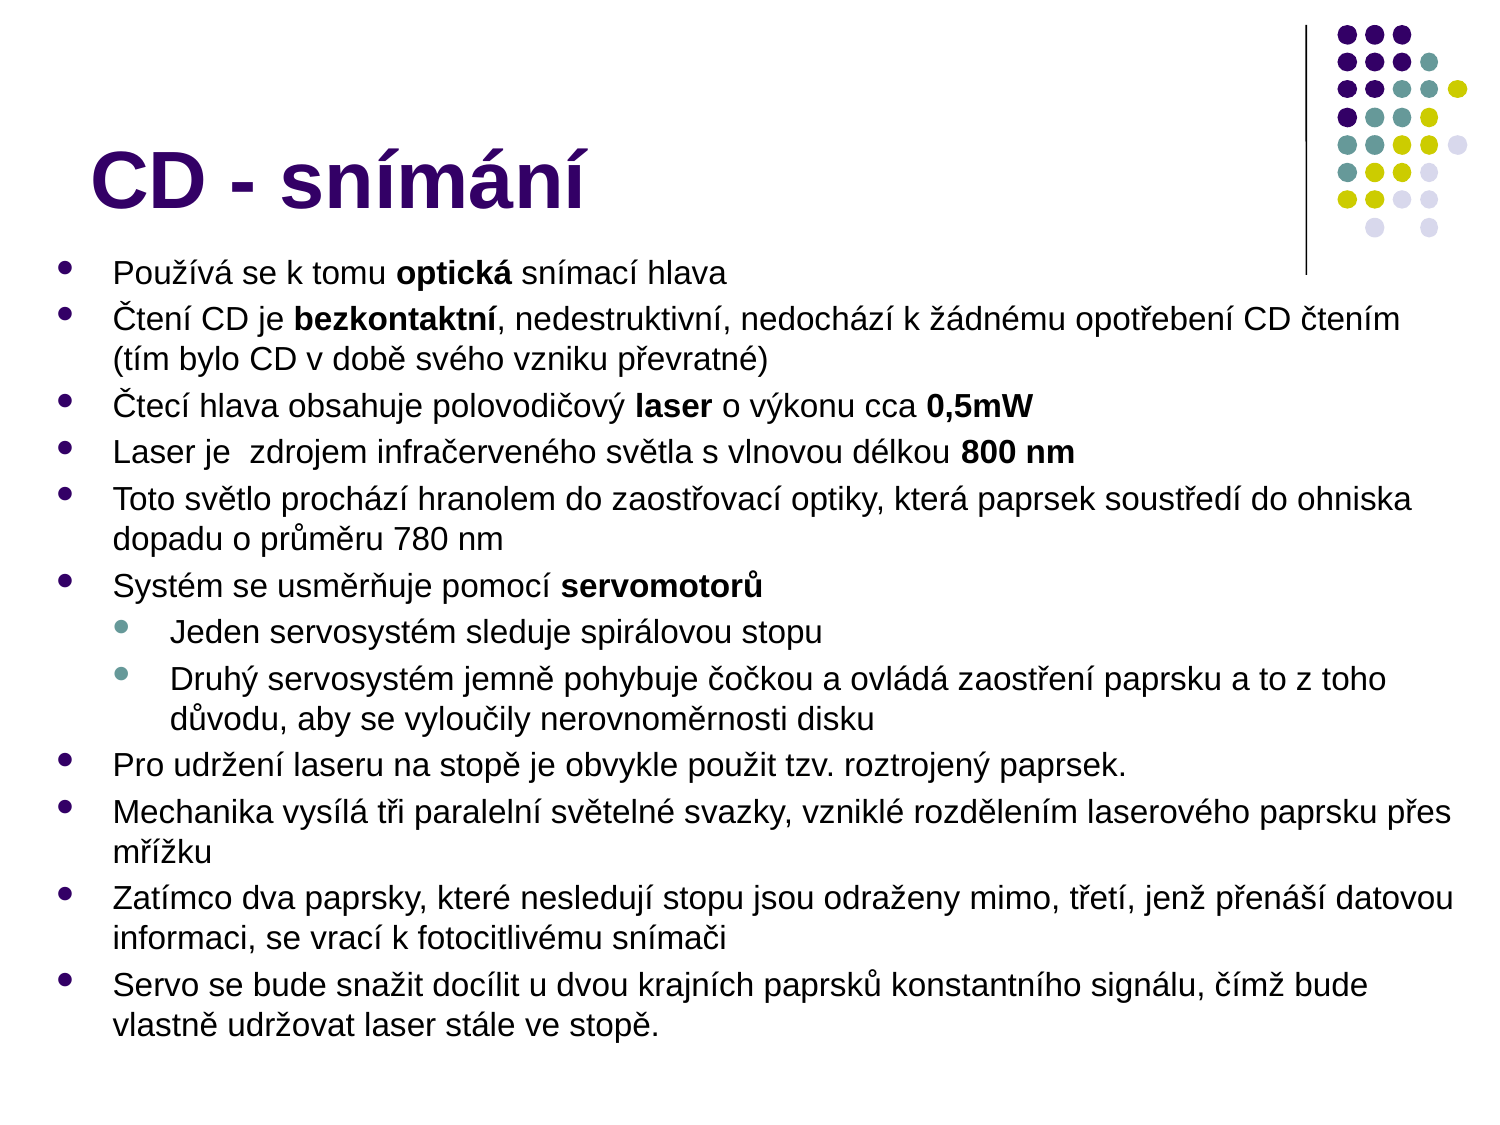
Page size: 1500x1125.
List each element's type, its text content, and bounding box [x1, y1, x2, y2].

title CD - snímání [75, 20, 1313, 233]
list Používá se k tomu optická snímací hlava Čtení CD je bezkontaktní, nedestruktivní, nedochází k žádnému opotřebení CD čtením (tím bylo CD v době svého vzniku převratné) Čtecí hlava obsahuje polovodičový laser o výkonu cca 0,5mW Laser je zdrojem infračerveného světla s vlnovou délkou 800 nm Toto světlo prochází hranolem do zaostřovací optiky, která paprsek soustředí do ohniska dopadu o průměru 780 nm Systém se usměrňuje pomocí servomotorů Jeden servosystém sleduje spirálovou stopu Druhý servosystém jemně pohybuje čočkou a ovládá zaostření paprsku a to z toho důvodu, aby se vyloučily nerovnoměrnosti disku Pro udržení laseru na stopě je obvykle použit tzv. roztrojený paprsek. Mechanika vysílá tři paralelní světelné svazky, vzniklé rozdělením laserového paprsku přes mřížku Zatímco dva paprsky, které nesledují stopu jsou odraženy mimo, třetí, jenž přenáší datovou informaci, se vrací k fotocitlivému snímači Servo se bude snažit docílit u dvou krajních paprsků konstantního signálu, čímž bude vlastně udržovat laser stále ve stopě. [41, 243, 1472, 968]
